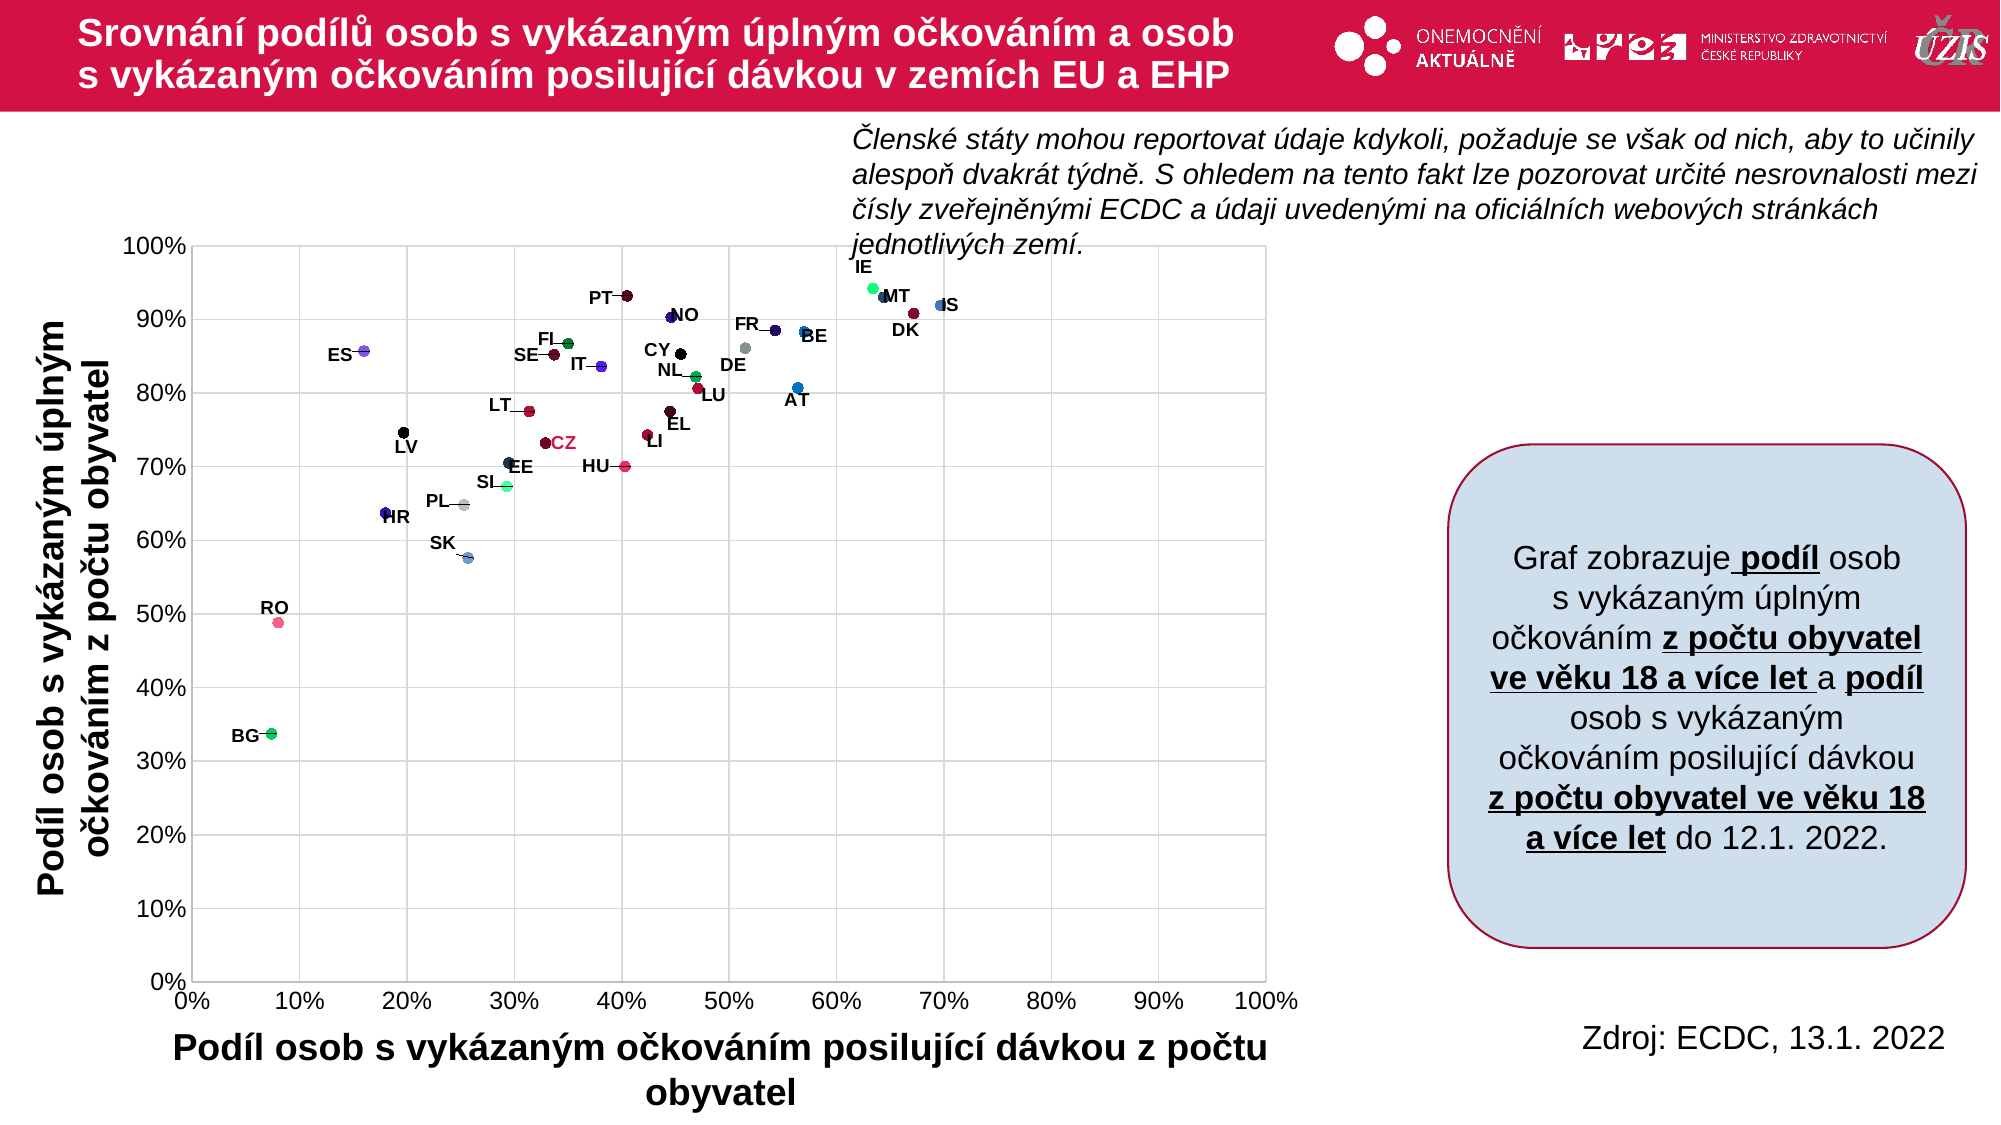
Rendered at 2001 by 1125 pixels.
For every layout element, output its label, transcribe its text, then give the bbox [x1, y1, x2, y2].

picture [1334, 16, 1542, 76]
picture [1915, 15, 1989, 66]
text_box Graf zobrazuje podíl osob s vykázaným úplným očkováním z počtu obyvatel ve věku 18 a více let a podíl osob s vykázaným očkováním posilující dávkou z počtu obyvatel ve věku 18 a více let do 12.1. 2022. [1447, 443, 1967, 949]
text_box Podíl osob s vykázaným očkováním posilující dávkou z počtu obyvatel [114, 1096, 1328, 1121]
chart [87, 202, 1335, 1096]
text_box Podíl osob s vykázaným úplným očkováním z počtu obyvatel [18, 202, 87, 1016]
text_box Zdroj: ECDC, 13.1. 2022 [1567, 1008, 2000, 1064]
title Srovnání podílů osob s vykázaným úplným očkováním a osob s vykázaným očkováním posilující dávkou v zemích EU a EHP [62, 0, 1288, 111]
picture [1563, 31, 1888, 60]
text_box Členské státy mohou reportovat údaje kdykoli, požaduje se však od nich, aby to učinily alespoň dvakrát týdně. S ohledem na tento fakt lze pozorovat určité nesrovnalosti mezi čísly zveřejněnými ECDC a údaji uvedenými na oficiálních webových stránkách jednotlivých zemí. [837, 113, 1998, 268]
